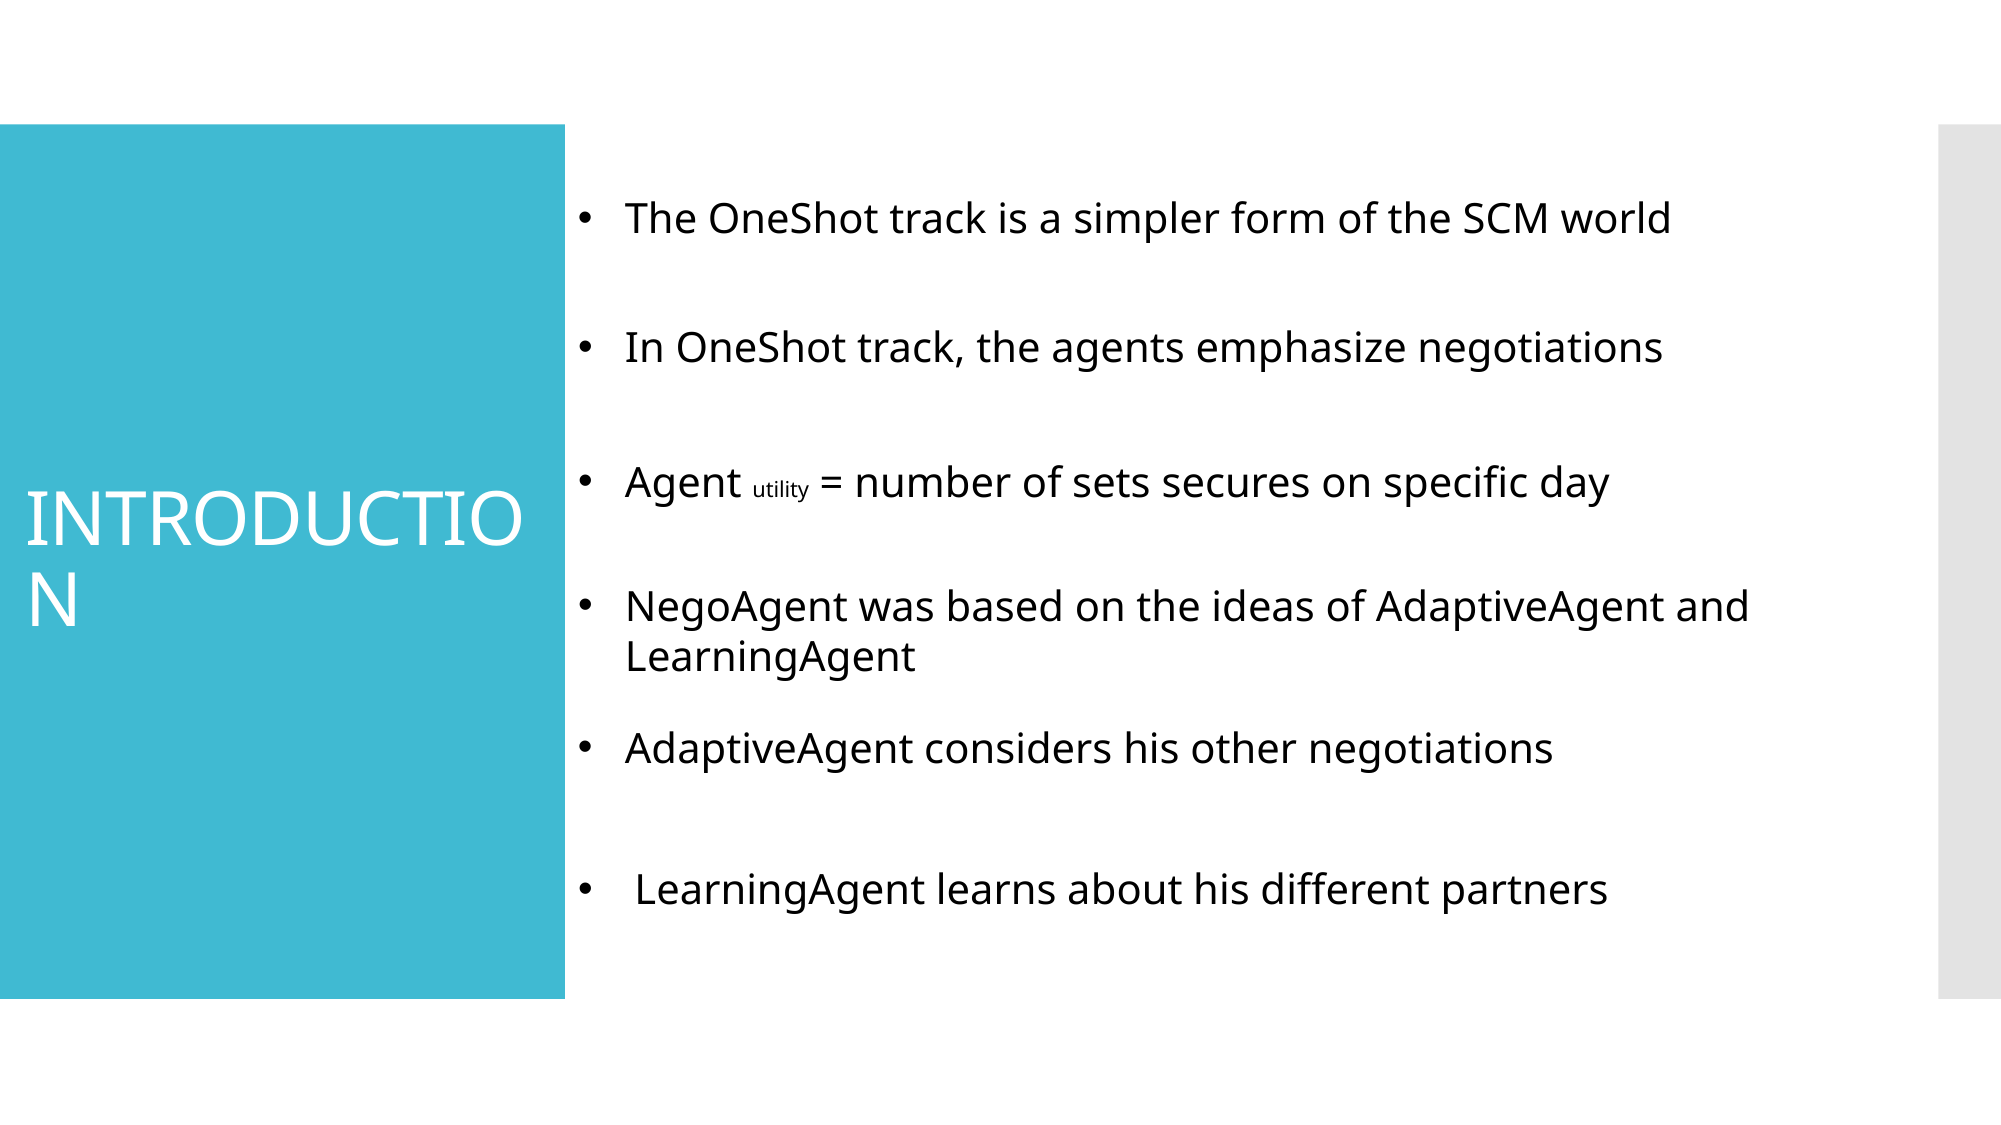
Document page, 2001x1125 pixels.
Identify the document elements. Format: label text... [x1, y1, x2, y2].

text_box AdaptiveAgent considers his other negotiations [563, 713, 1621, 779]
title INTRODUCTION [10, 184, 560, 940]
text_box NegoAgent was based on the ideas of AdaptiveAgent and LearningAgent [563, 572, 1870, 687]
text_box The OneShot track is a simpler form of the SCM world [563, 184, 1703, 250]
text_box In OneShot track, the agents emphasize negotiations [563, 313, 1781, 378]
text_box Agent utility = number of sets secures on specific day [563, 448, 1679, 513]
text_box LearningAgent learns about his different partners [563, 855, 1929, 921]
